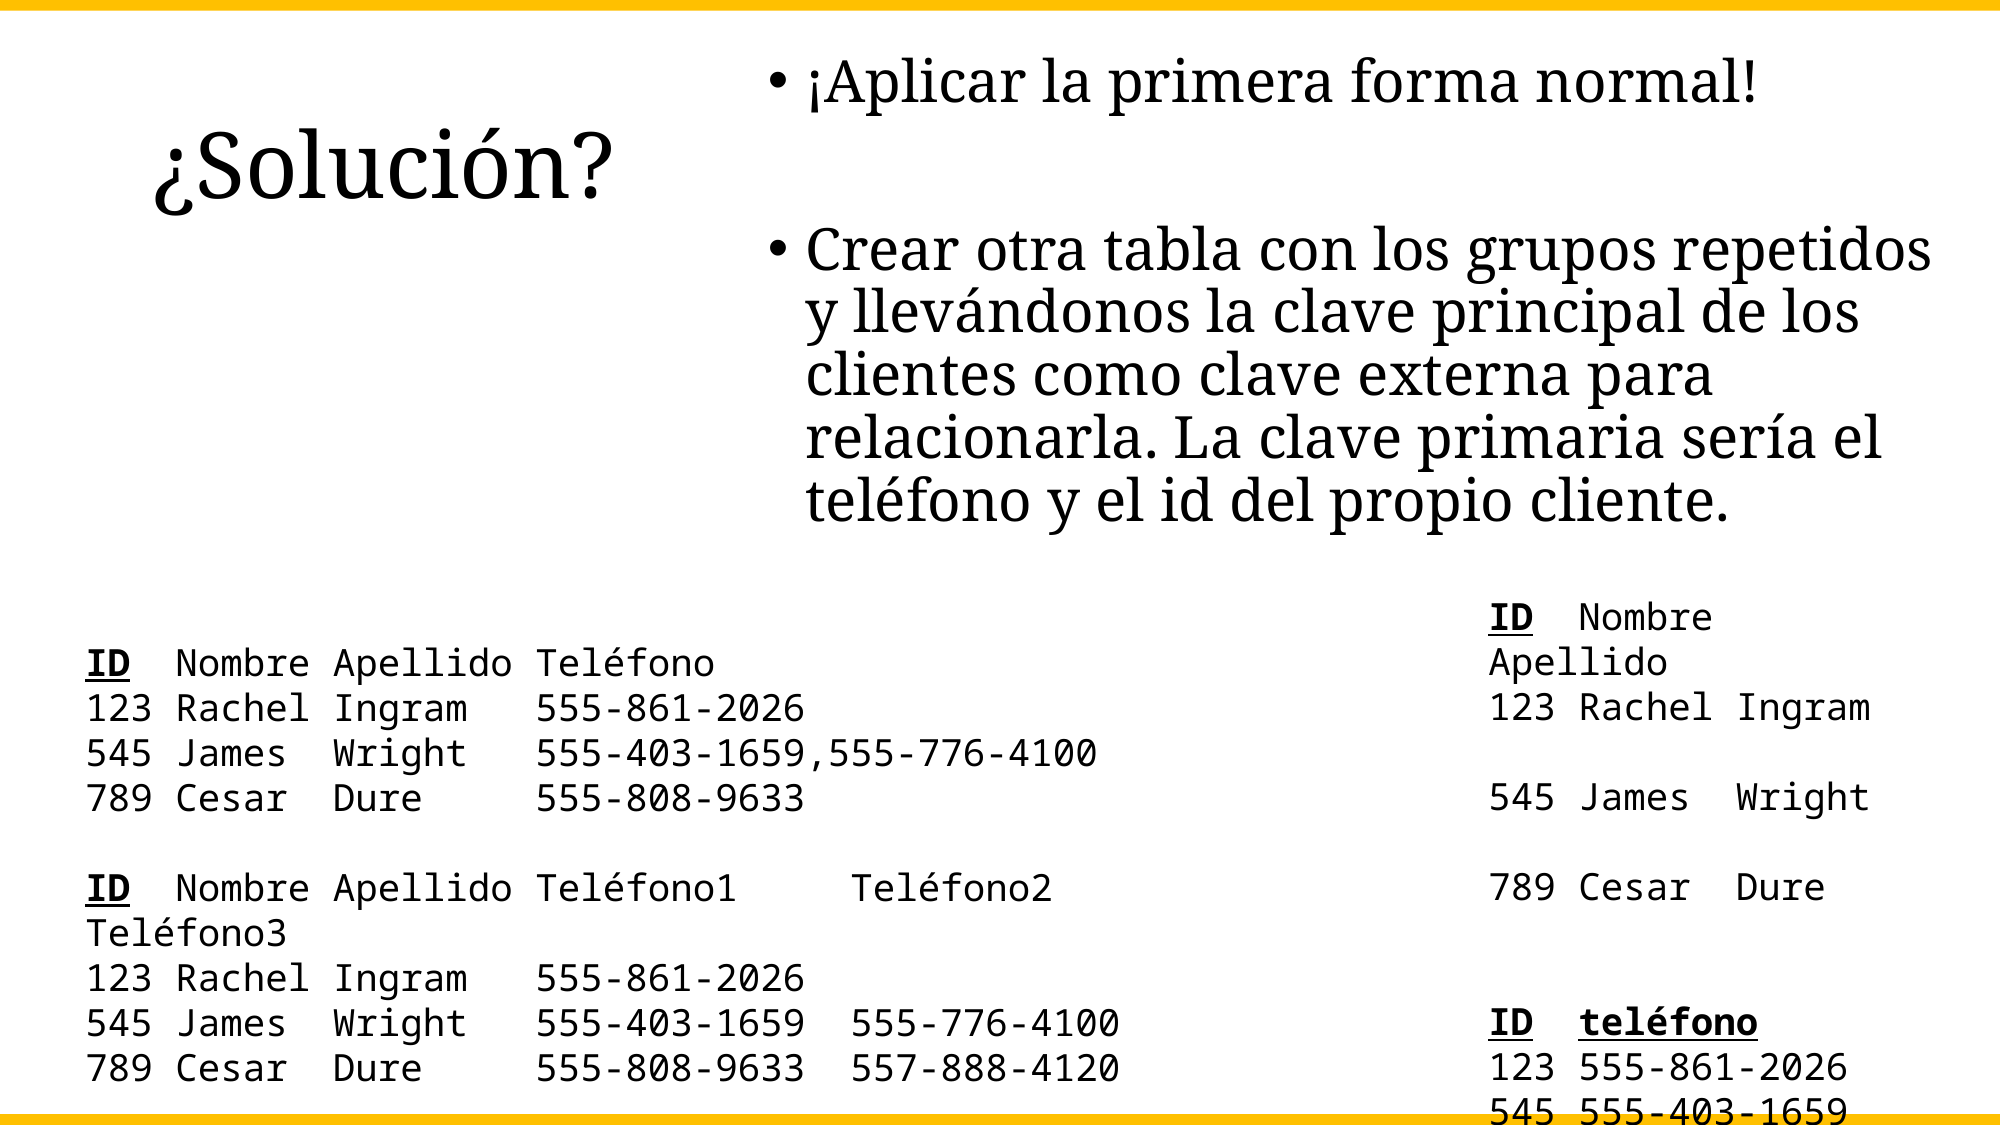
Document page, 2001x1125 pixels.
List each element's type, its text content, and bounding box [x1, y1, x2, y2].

title ¿Solución? [137, 59, 752, 278]
text_box ID Nombre Apellido 123 Rachel Ingram 545 James Wright 789 Cesar Dure ID teléfono 123 555-861-2026 545 555-403-1659 545 555-776-4100 789 555-808-9633 789 557-888-4120 [1473, 585, 1930, 1125]
list ¡Aplicar la primera forma normal! Crear otra tabla con los grupos repetidos y llevándonos la clave principal de los clientes como clave externa para relacionarla. La clave primaria sería el teléfono y el id del propio cliente. [752, 44, 1961, 759]
text_box ID Nombre Apellido Teléfono 123 Rachel Ingram 555-861-2026 545 James Wright 555-403-1659,555-776-4100 789 Cesar Dure 555-808-9633 ID Nombre Apellido Teléfono1 Teléfono2 Teléfono3 123 Rachel Ingram 555-861-2026 545 James Wright 555-403-1659 555-776-4100 789 Cesar Dure 555-808-9633 557-888-4120 [70, 631, 1309, 1096]
